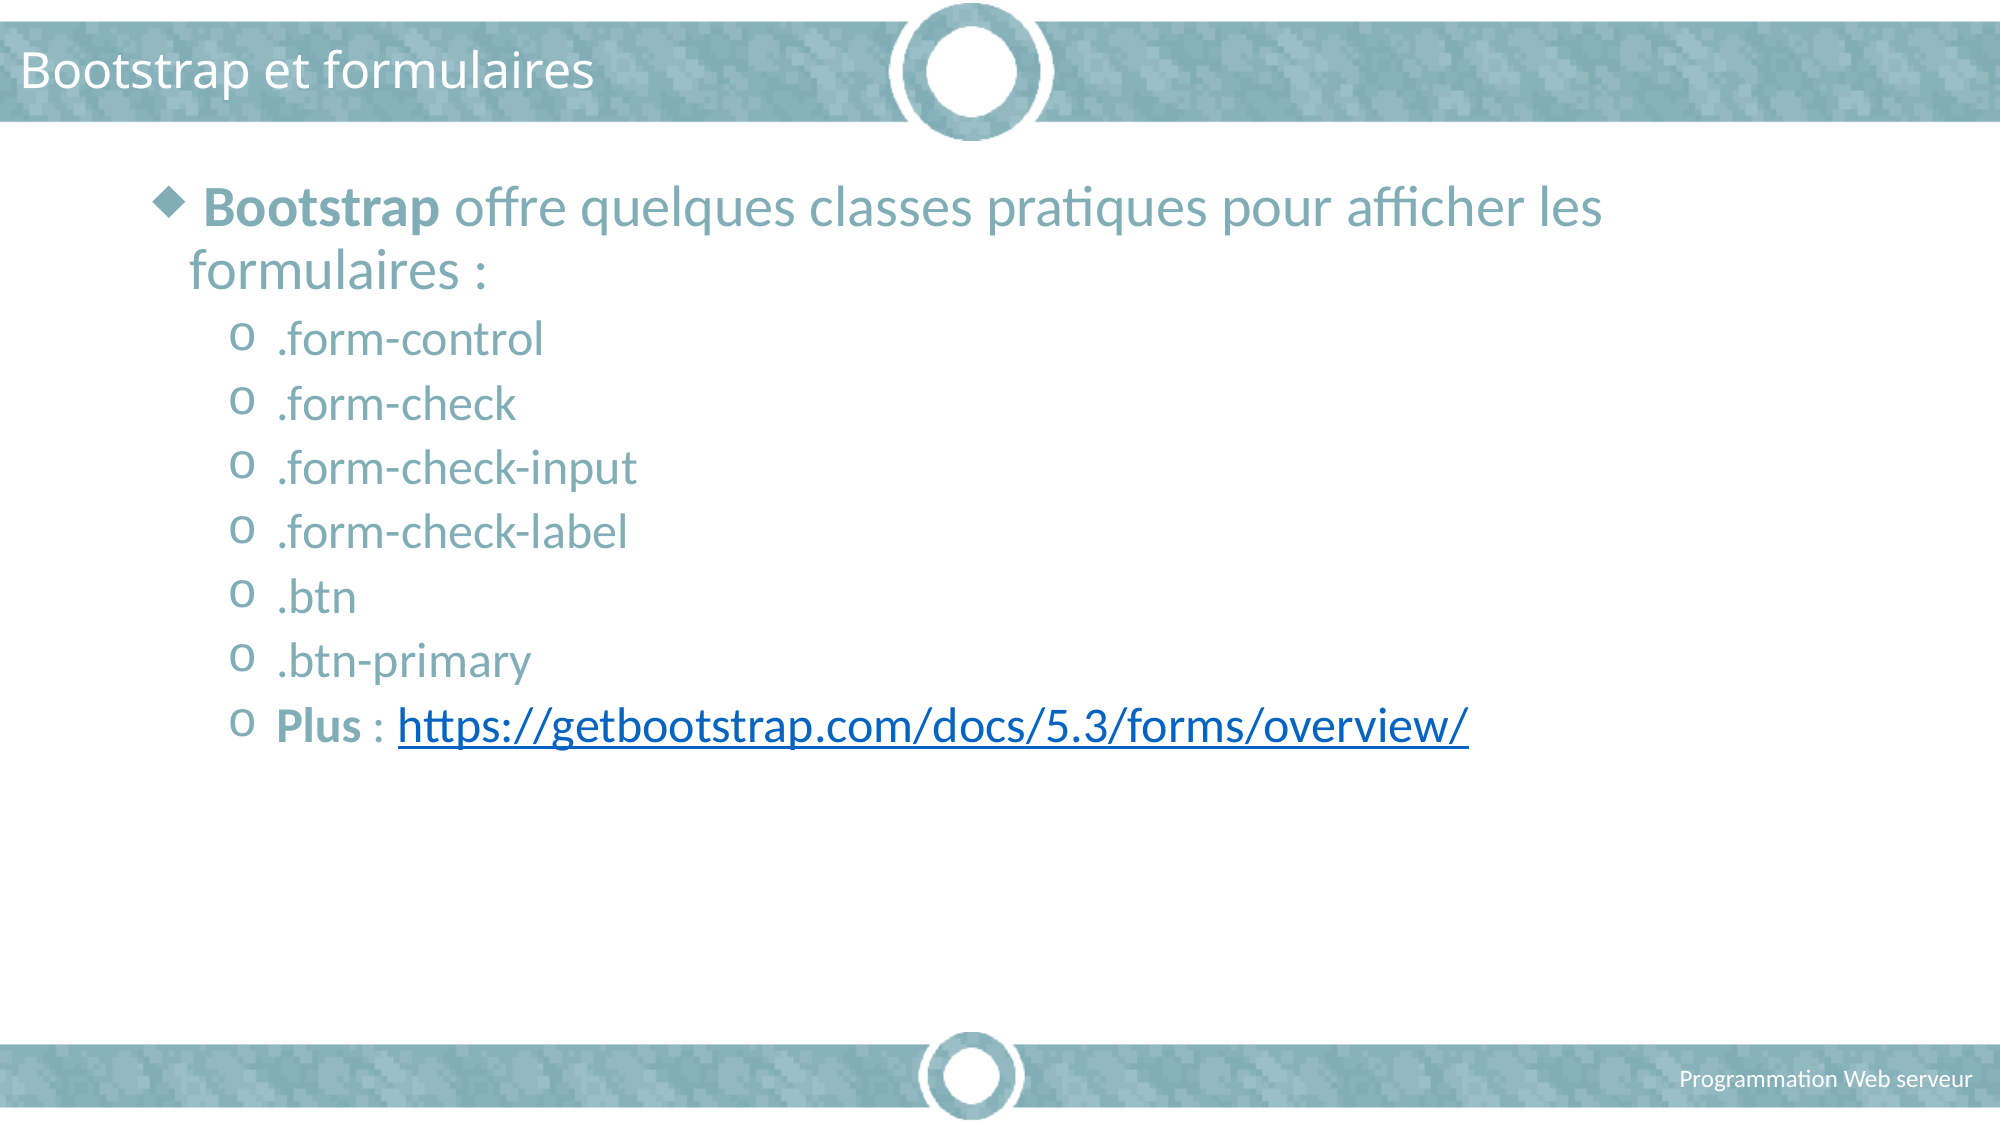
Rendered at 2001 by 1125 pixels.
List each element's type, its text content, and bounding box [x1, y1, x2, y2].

picture [0, 3, 2000, 141]
title Bootstrap et formulaires [4, 22, 884, 123]
list Bootstrap offre quelques classes pratiques pour afficher les formulaires : .form-control .form-check .form-check-input .form-check-label .btn .btn-primary Plus : https://getbootstrap.com/docs/5.3/forms/overview/ [137, 168, 1863, 1014]
picture [0, 1032, 2000, 1122]
